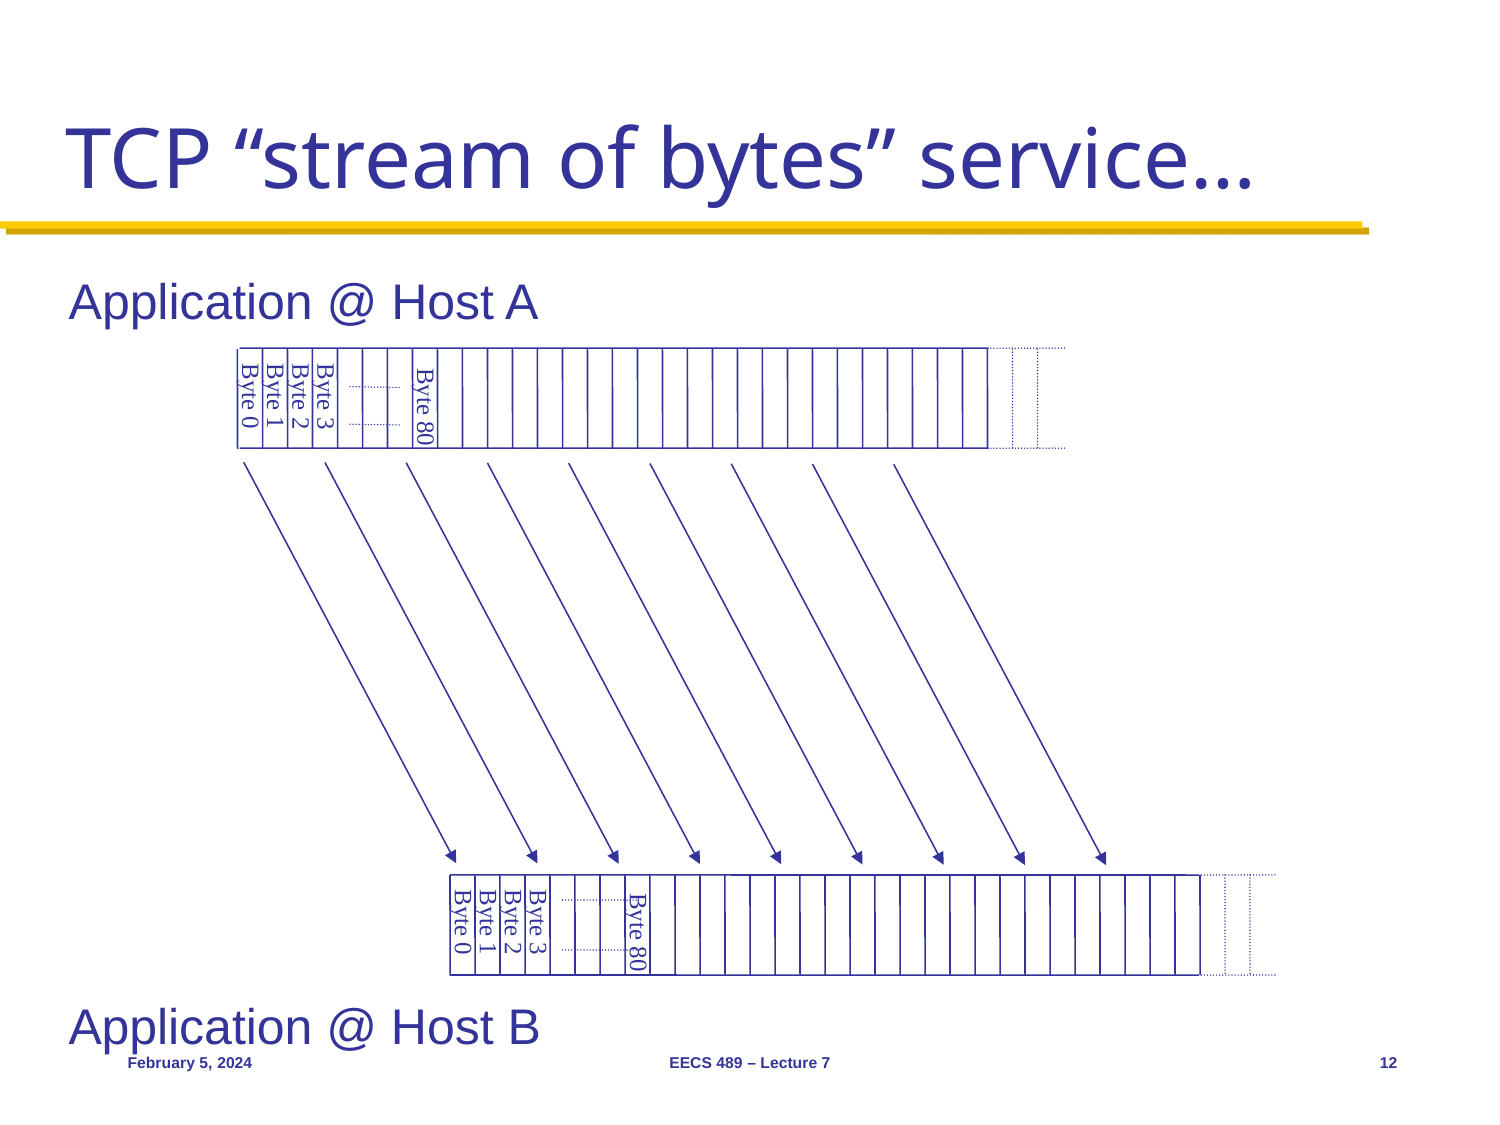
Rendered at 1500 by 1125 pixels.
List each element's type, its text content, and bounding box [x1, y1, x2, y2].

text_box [239, 347, 1065, 449]
text_box Byte 0 [442, 874, 448, 971]
text_box Byte 80 [404, 457, 450, 462]
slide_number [112, 1024, 426, 1101]
text_box [568, 463, 782, 865]
text_box Application @ Host B [53, 986, 557, 1062]
text_box [243, 462, 457, 864]
text_box Byte 0 [229, 348, 237, 445]
text_box [893, 464, 1107, 866]
text_box [406, 462, 619, 864]
text_box [649, 463, 863, 865]
text_box [324, 462, 538, 864]
text_box [487, 462, 700, 865]
text_box [812, 464, 1025, 866]
slide_number 12 [1312, 1024, 1413, 1101]
text_box [731, 463, 944, 865]
footer EECS 489 – Lecture 7 [512, 1024, 988, 1101]
text_box Application @ Host A [54, 262, 554, 338]
title TCP “stream of bytes” service… [49, 24, 1451, 213]
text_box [449, 874, 1276, 976]
